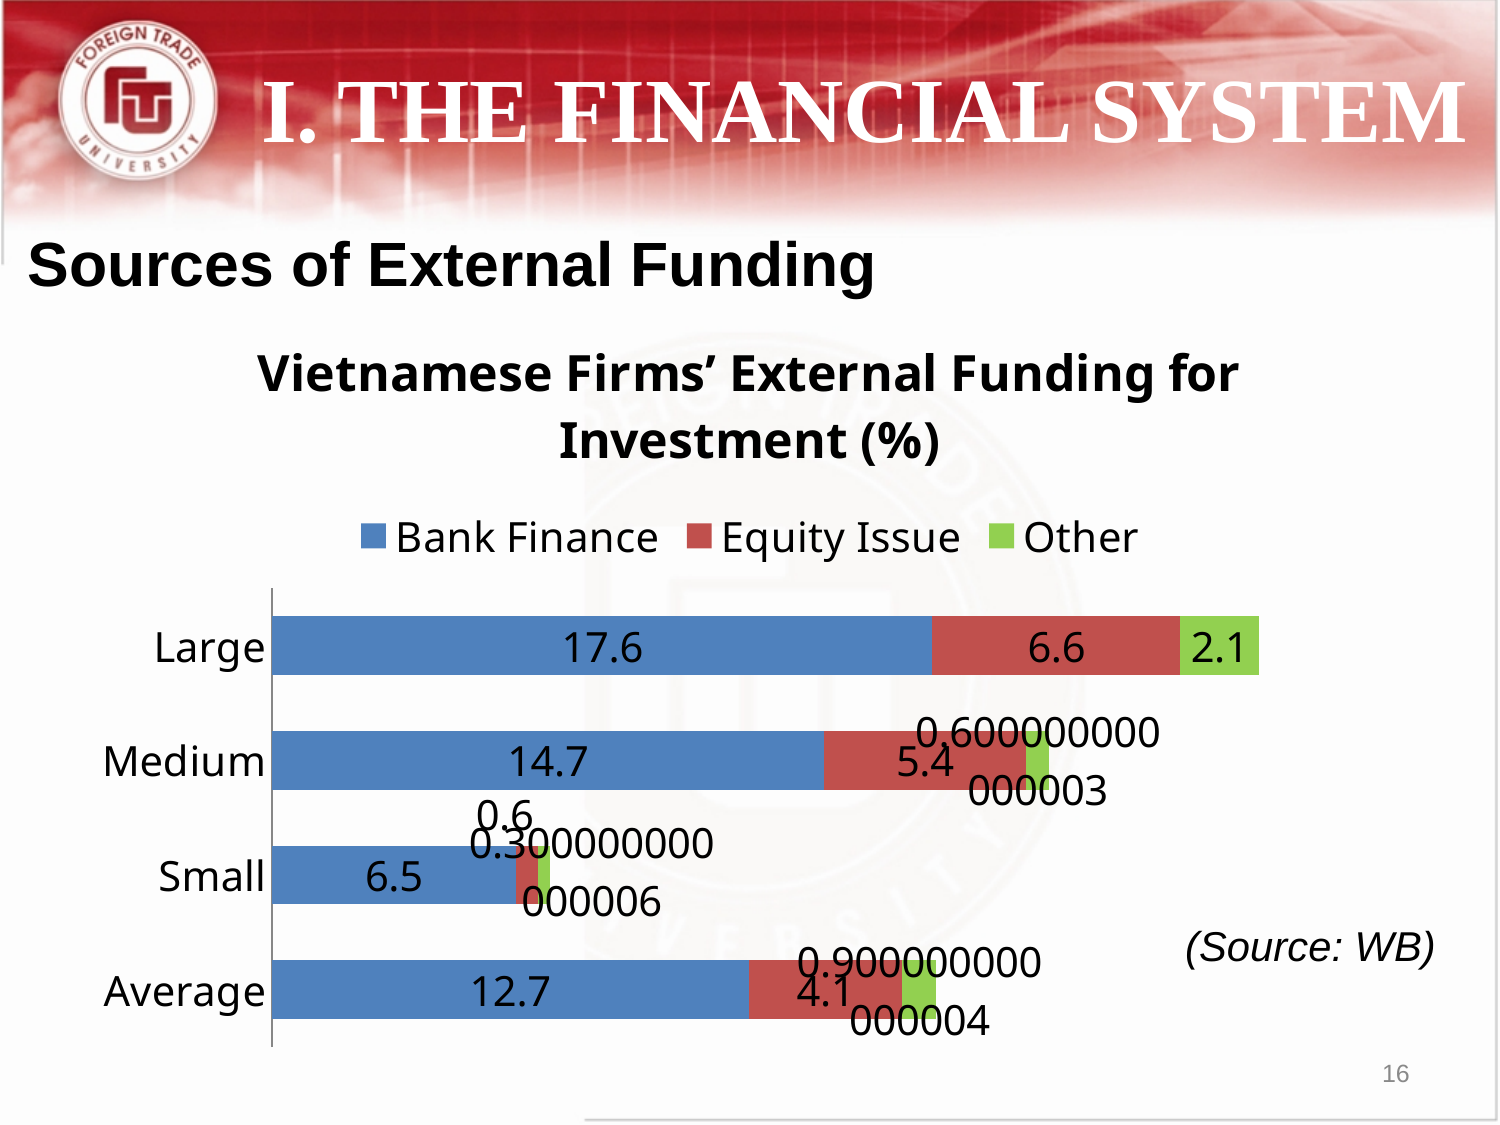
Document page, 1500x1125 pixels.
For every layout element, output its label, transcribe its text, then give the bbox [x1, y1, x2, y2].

slide_number 16 [1074, 1070, 1425, 1103]
chart [74, 299, 1426, 1063]
title I. THE FINANCIAL SYSTEM [245, 23, 1500, 188]
list Sources of External Funding (Source: WB) [12, 216, 1463, 988]
picture [0, 0, 1500, 1125]
